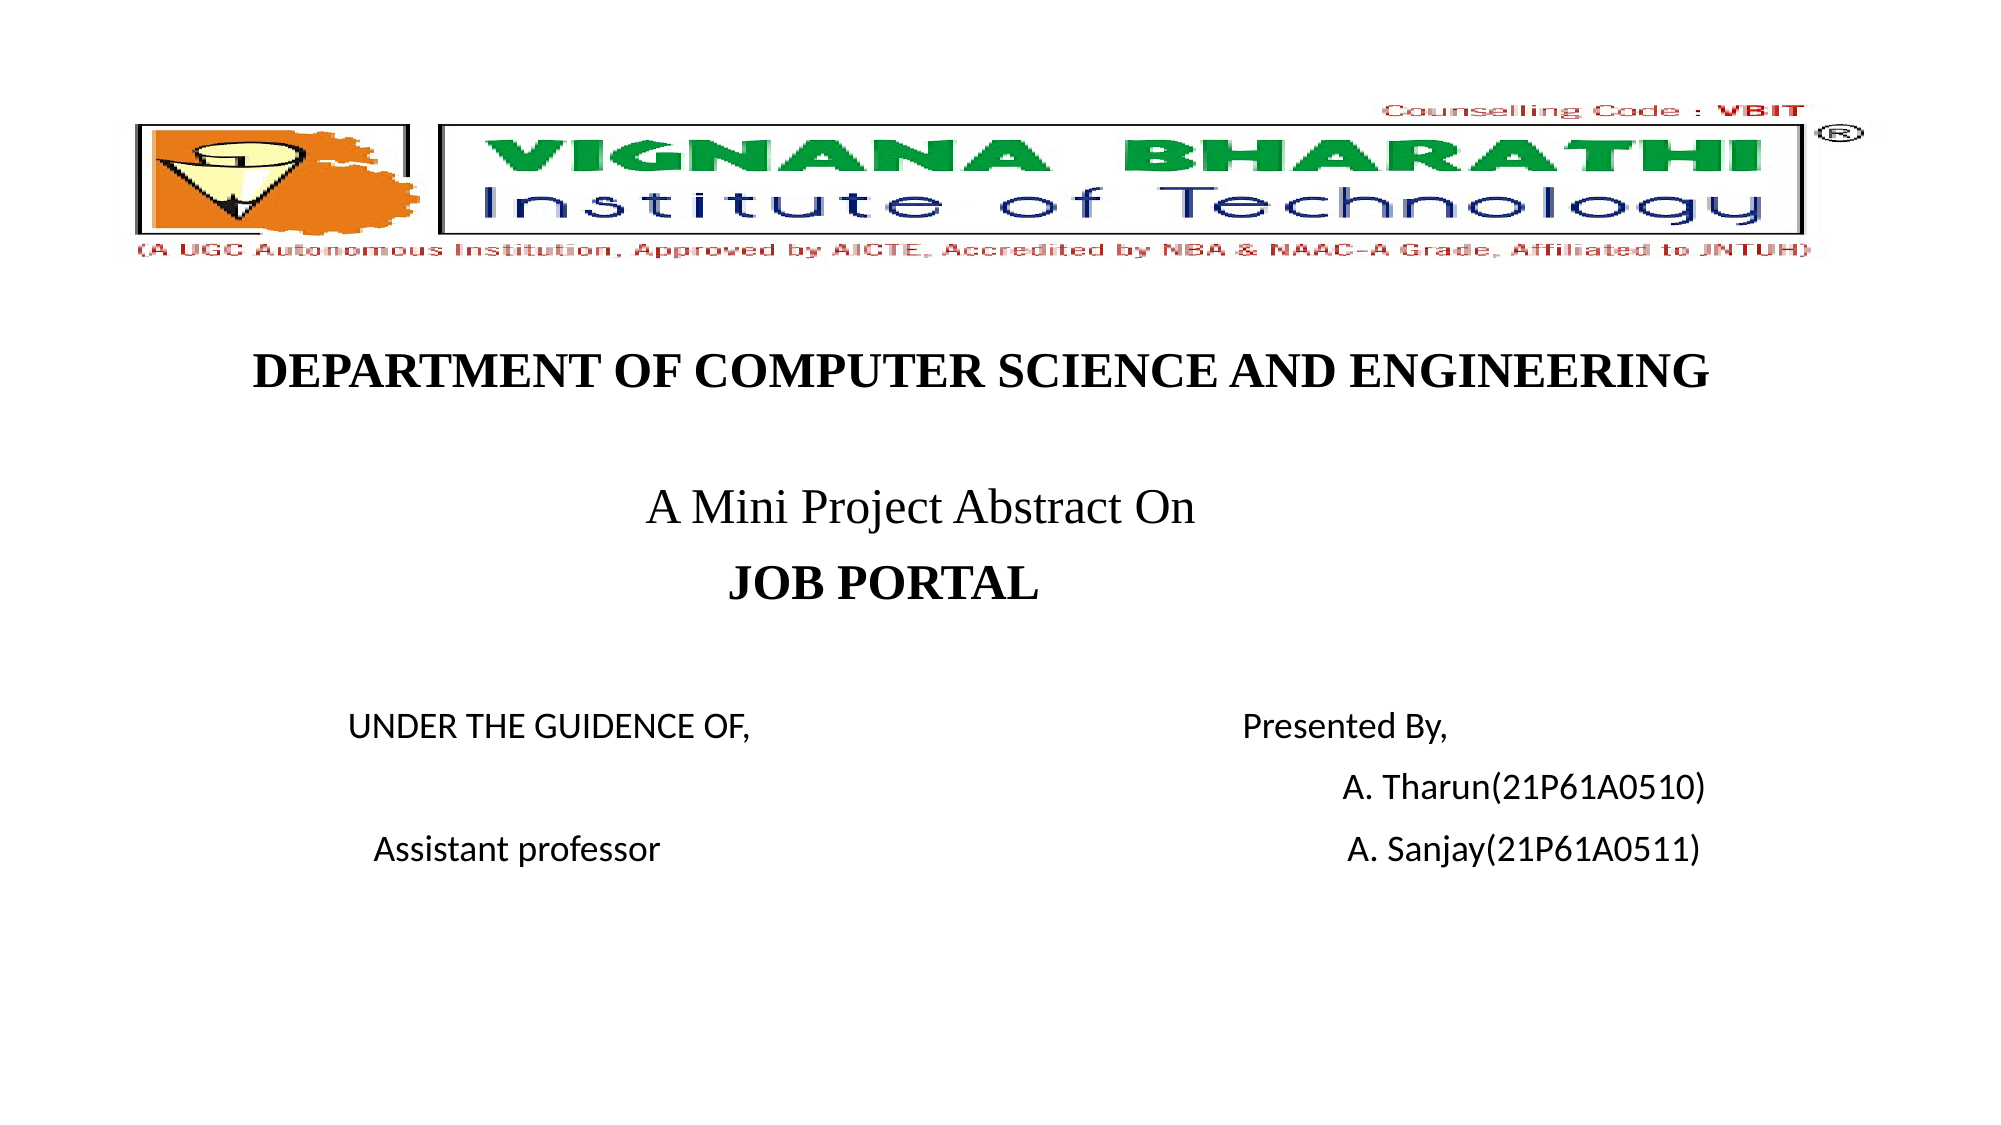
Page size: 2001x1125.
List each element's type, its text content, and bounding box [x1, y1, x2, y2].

picture [85, 85, 1915, 278]
list DEPARTMENT OF COMPUTER SCIENCE AND ENGINEERING A Mini Project Abstract On JOB PORTAL UNDER THE GUIDENCE OF, Presented By, A. Tharun(21P61A0510) Assistant professor A. Sanjay(21P61A0511) [137, 336, 1863, 1014]
